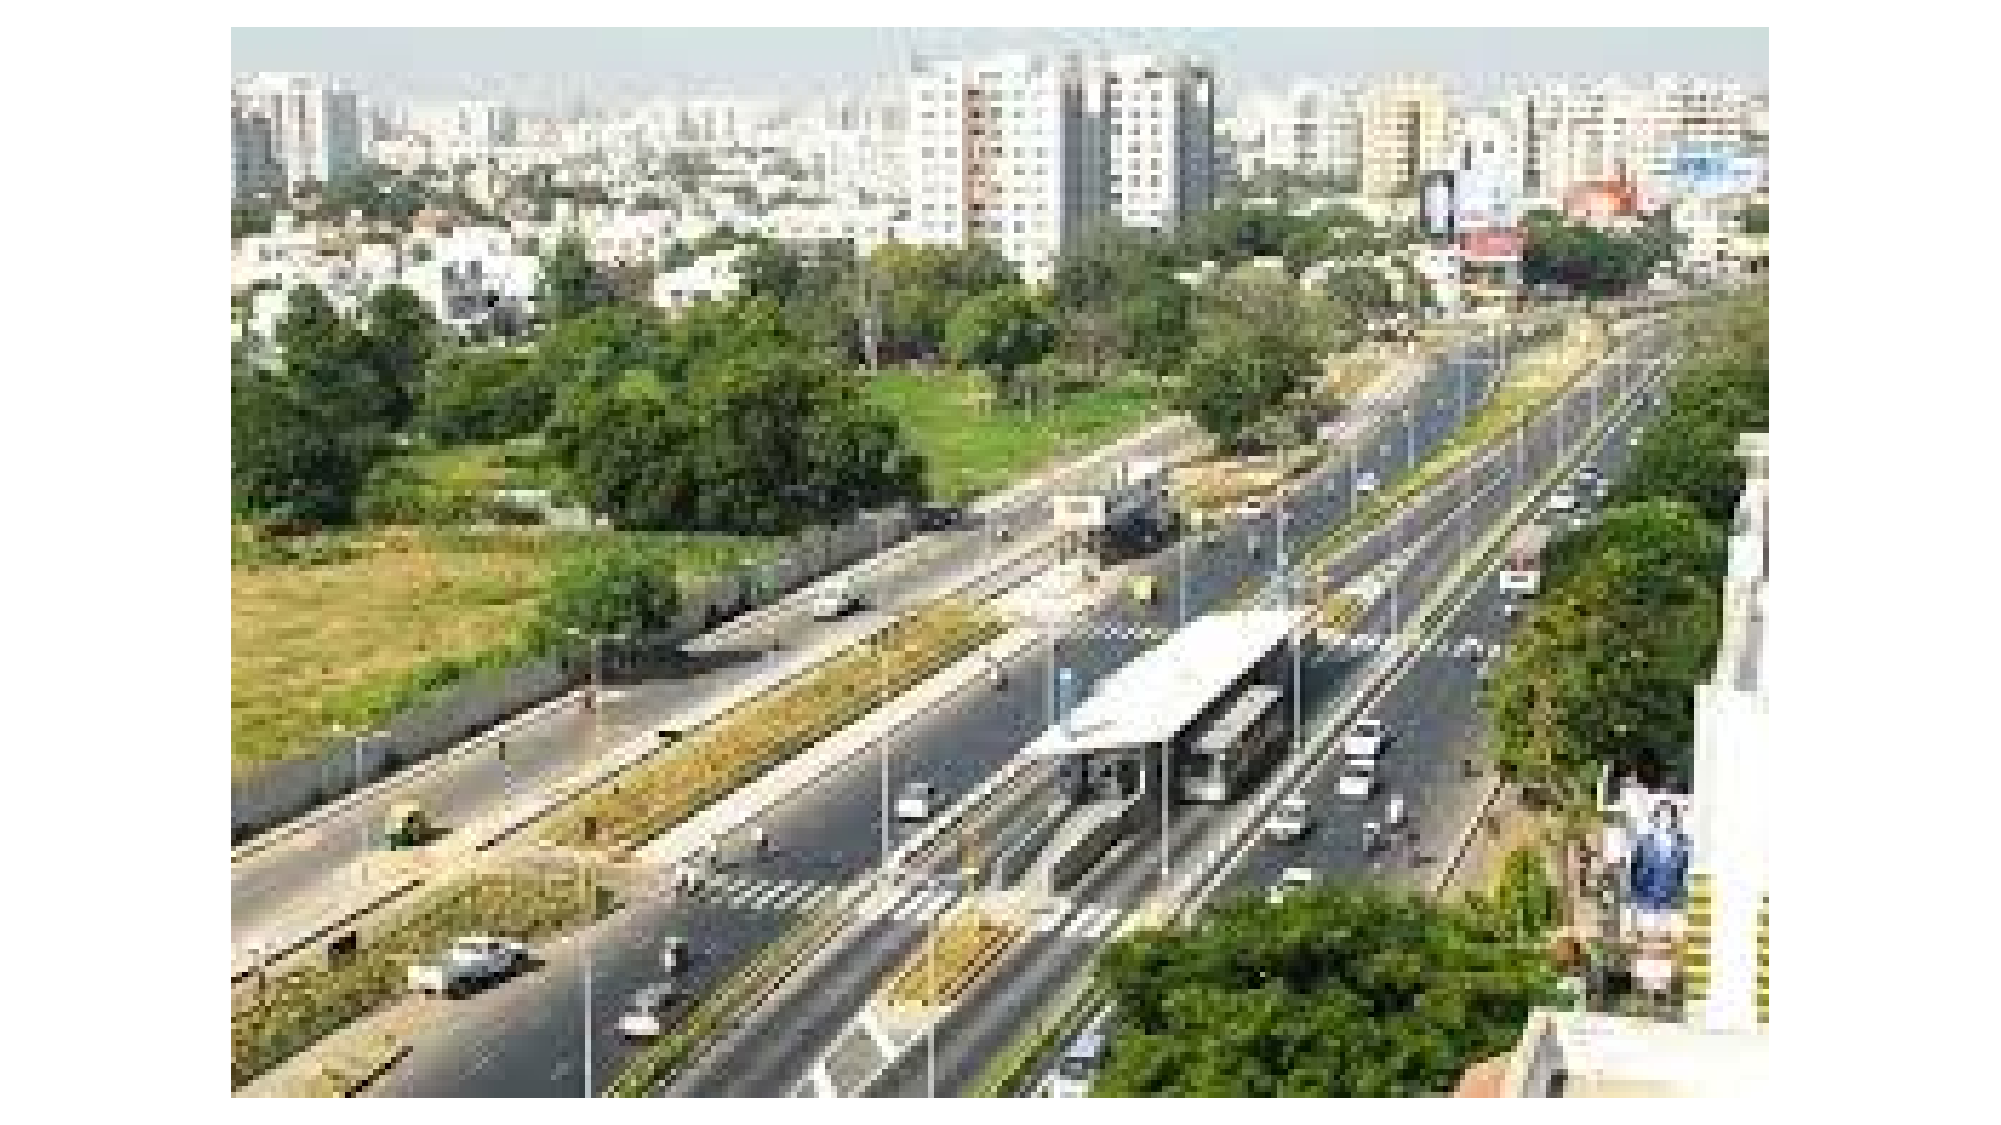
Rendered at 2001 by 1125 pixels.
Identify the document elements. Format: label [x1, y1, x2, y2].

list [230, 27, 1769, 1098]
